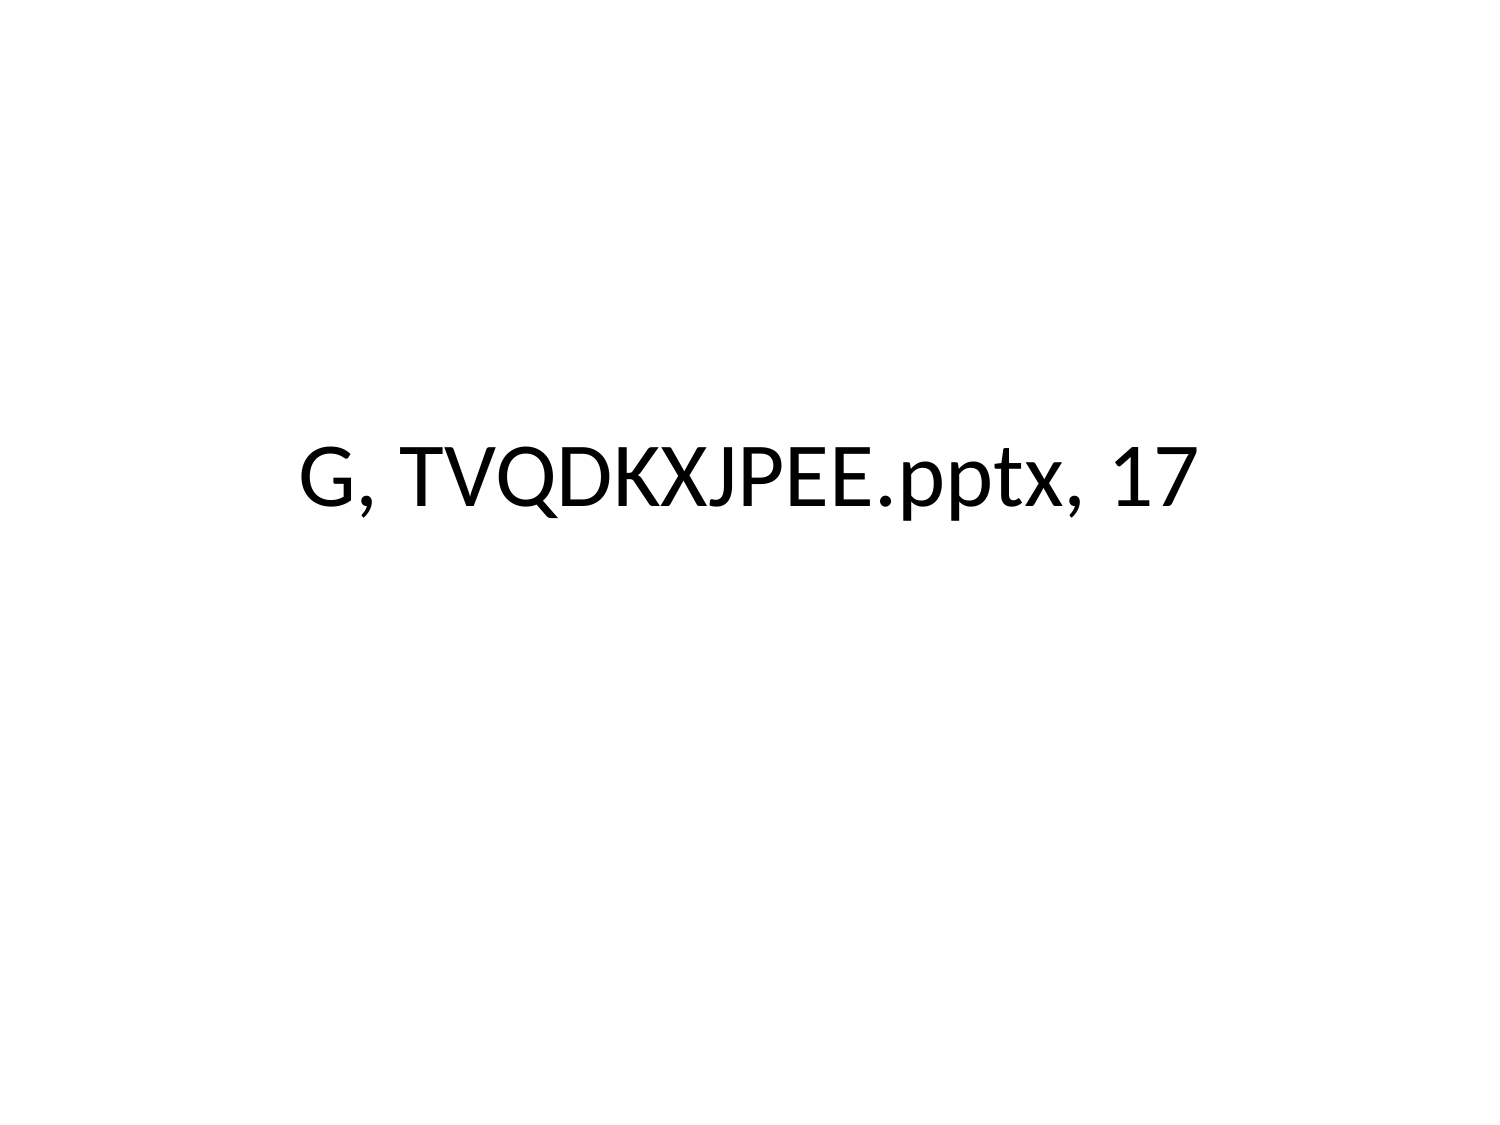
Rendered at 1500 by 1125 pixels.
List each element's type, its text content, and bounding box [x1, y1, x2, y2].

title G, TVQDKXJPEE.pptx, 17 [112, 349, 1388, 591]
